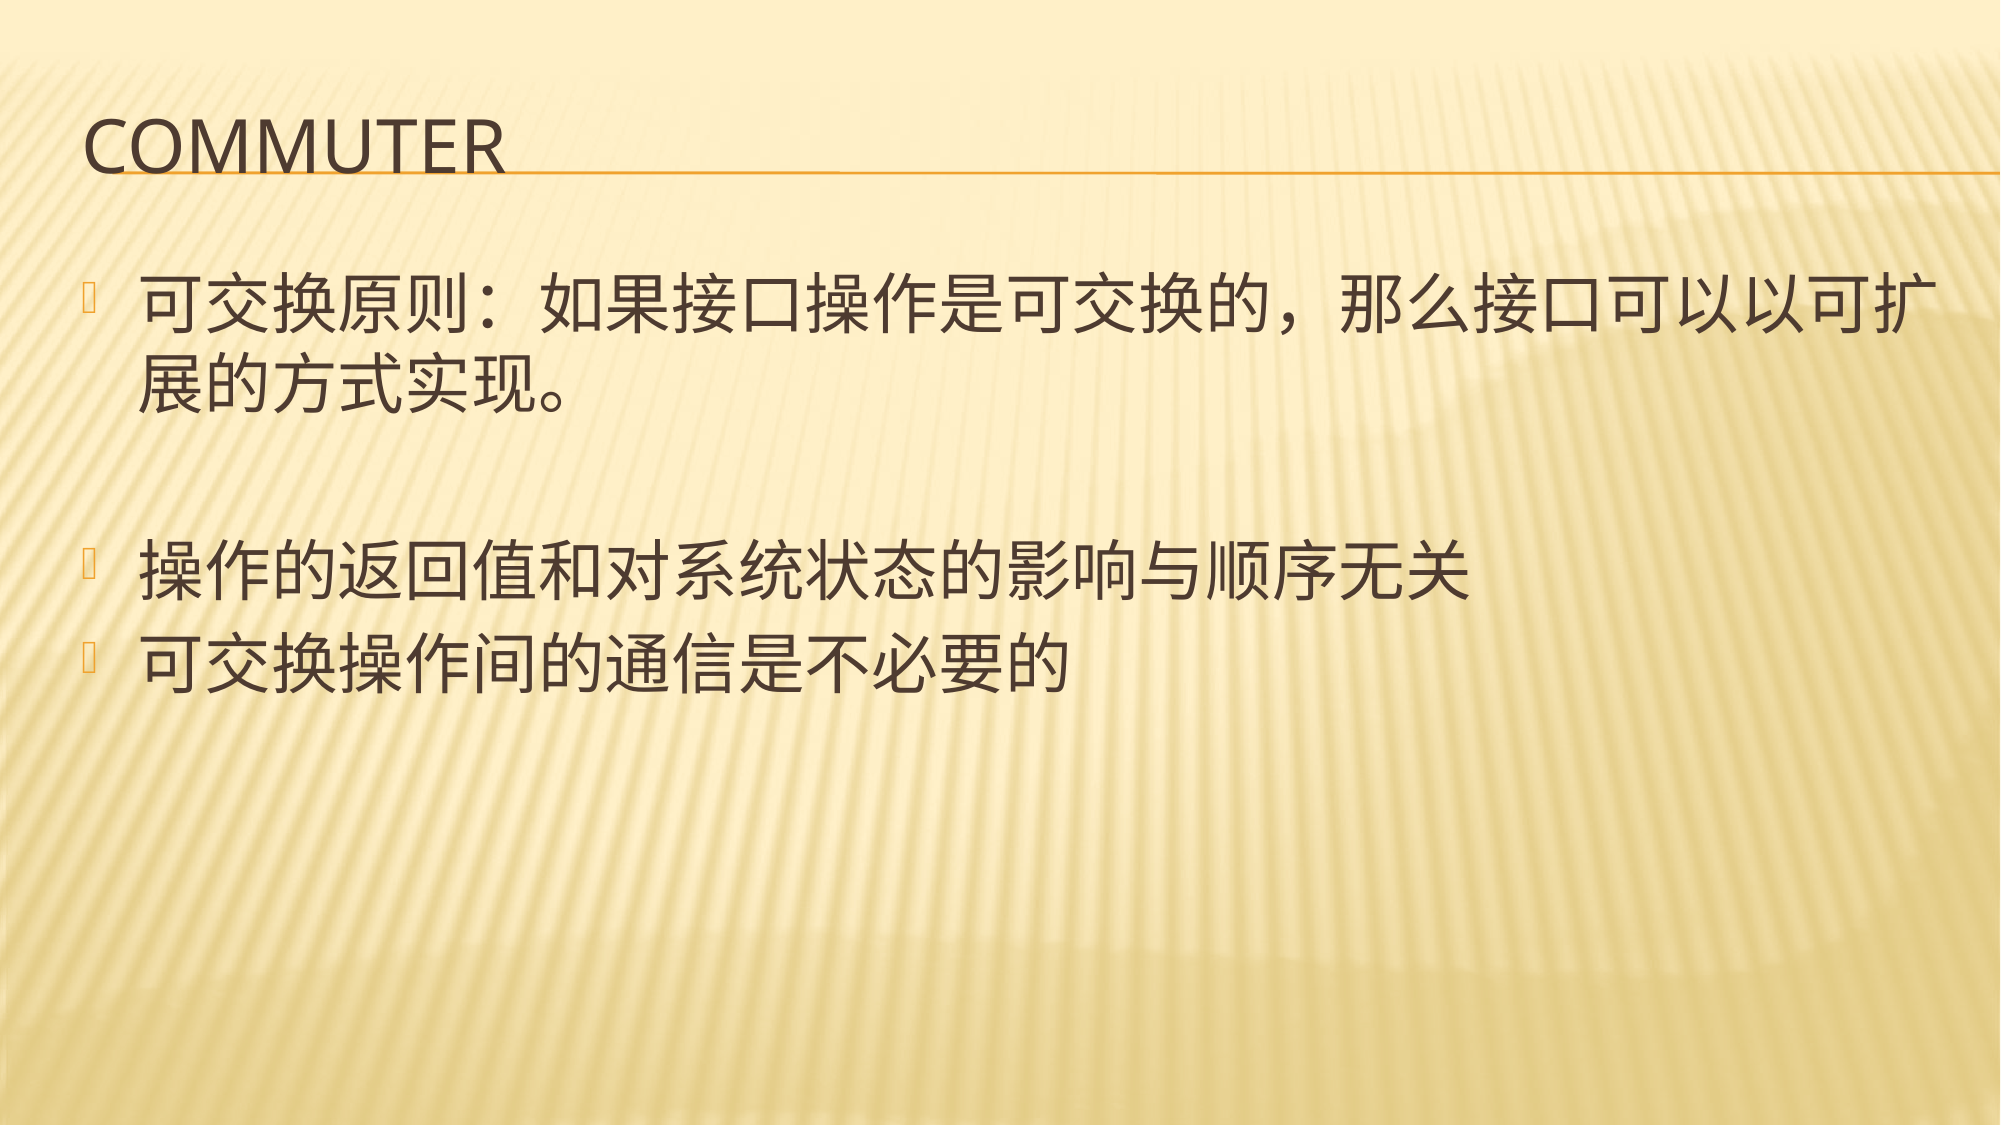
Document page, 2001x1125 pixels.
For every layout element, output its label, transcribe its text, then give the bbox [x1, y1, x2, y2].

title COMMUTER [66, 75, 1967, 213]
list 可交换原则：如果接口操作是可交换的，那么接口可以以可扩展的方式实现。 操作的返回值和对系统状态的影响与顺序无关 可交换操作间的通信是不必要的 [66, 254, 1967, 998]
